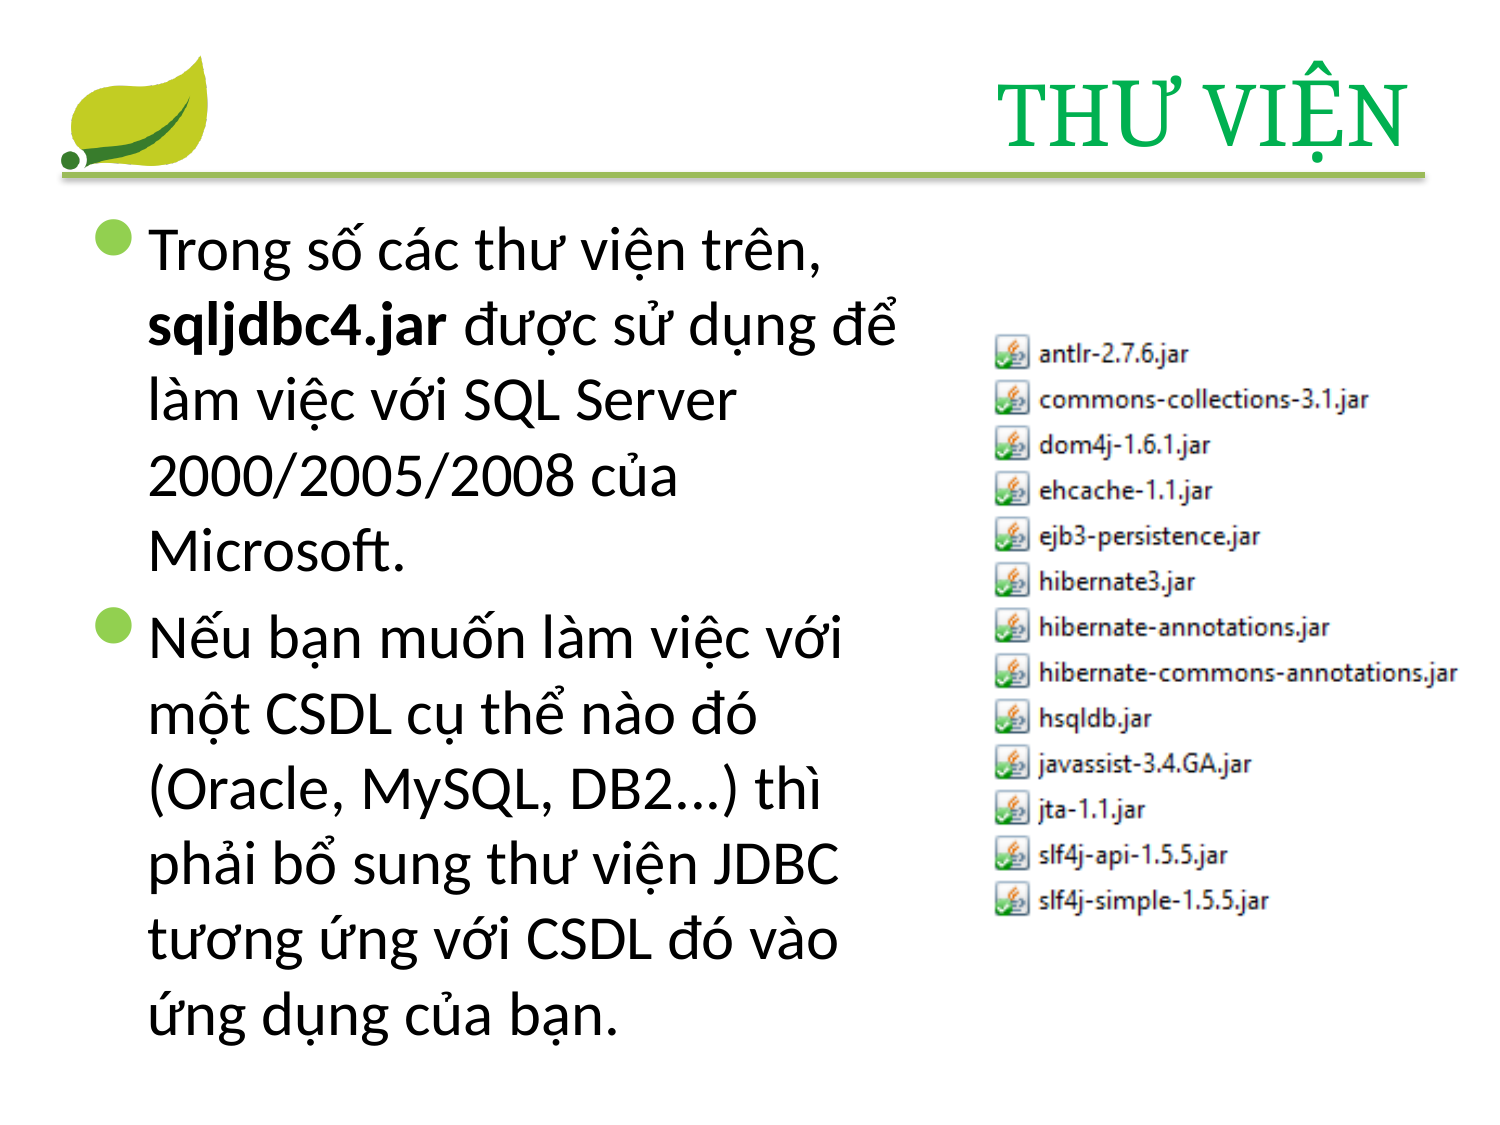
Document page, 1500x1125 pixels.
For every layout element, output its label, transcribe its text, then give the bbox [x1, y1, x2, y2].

title Thư viện [217, 45, 1425, 175]
picture [50, 49, 217, 175]
picture [987, 324, 1473, 926]
list Trong số các thư viện trên, sqljdbc4.jar được sử dụng để làm việc với SQL Server 2000/2005/2008 của Microsoft. Nếu bạn muốn làm việc với một CSDL cụ thể nào đó (Oracle, MySQL, DB2...) thì phải bổ sung thư viện JDBC tương ứng với CSDL đó vào ứng dụng của bạn. [75, 200, 963, 1063]
